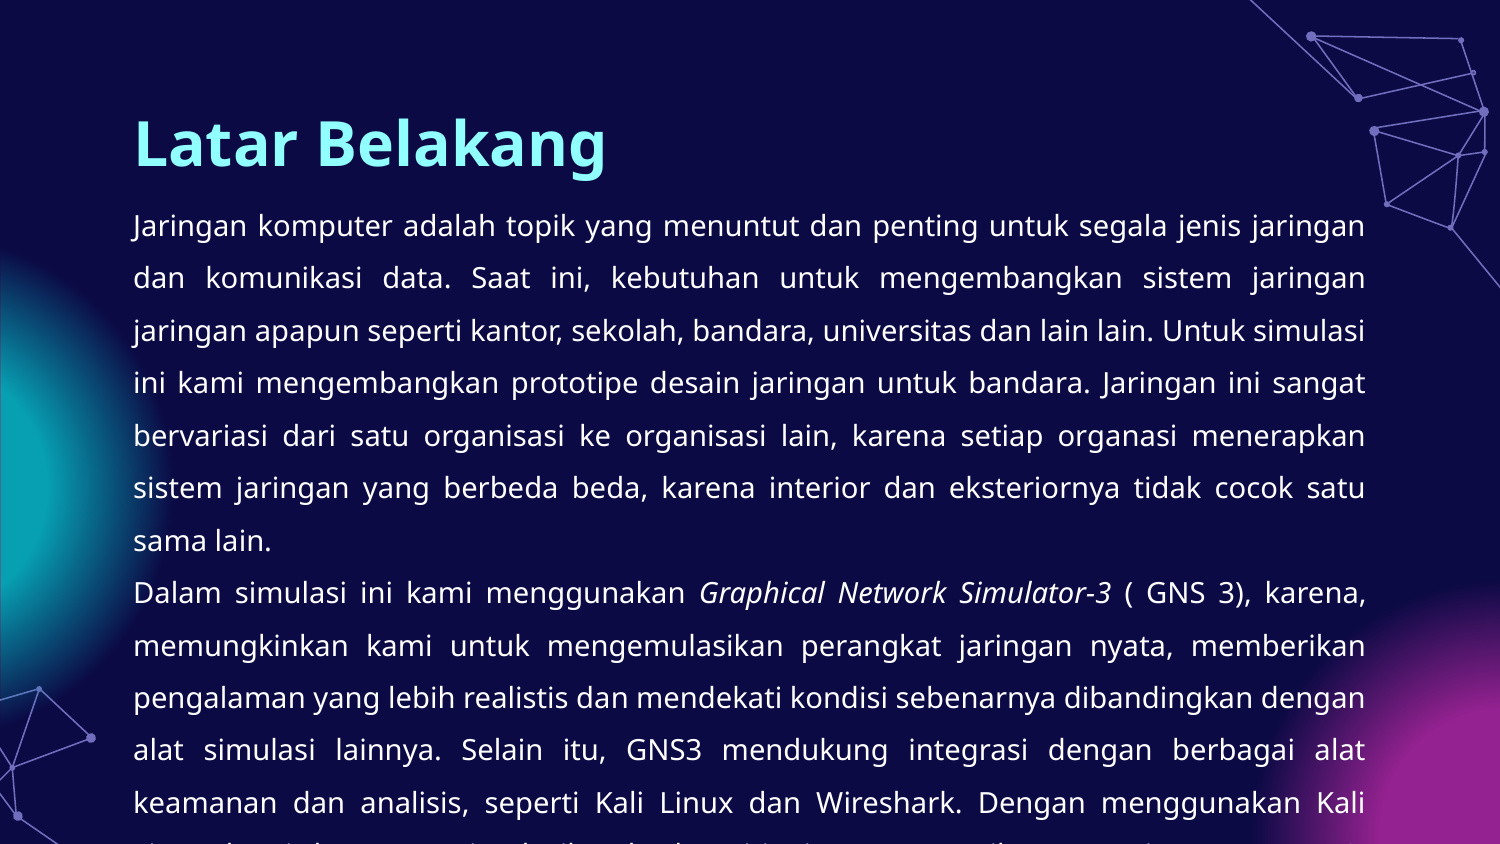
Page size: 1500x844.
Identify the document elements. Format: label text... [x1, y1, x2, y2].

text_box Jaringan komputer adalah topik yang menuntut dan penting untuk segala jenis jaringan dan komunikasi data. Saat ini, kebutuhan untuk mengembangkan sistem jaringan jaringan apapun seperti kantor, sekolah, bandara, universitas dan lain lain. Untuk simulasi ini kami mengembangkan prototipe desain jaringan untuk bandara. Jaringan ini sangat bervariasi dari satu organisasi ke organisasi lain, karena setiap organasi menerapkan sistem jaringan yang berbeda beda, karena interior dan eksteriornya tidak cocok satu sama lain. Dalam simulasi ini kami menggunakan Graphical Network Simulator-3 ( GNS 3), karena, memungkinkan kami untuk mengemulasikan perangkat jaringan nyata, memberikan pengalaman yang lebih realistis dan mendekati kondisi sebenarnya dibandingkan dengan alat simulasi lainnya. Selain itu, GNS3 mendukung integrasi dengan berbagai alat keamanan dan analisis, seperti Kali Linux dan Wireshark. Dengan menggunakan Kali Linux, kami dapat mensimulasikan berbagai jenis serangan siber, seperti serangan DoS, man-in-the-middle, dan eksploitasi kerentanan. Ini memungkinkan kami untuk menguji dan memahami bagaimana serangan tersebut dapat mempengaruhi jaringan kami. [118, 174, 1382, 795]
title Latar Belakang [118, 88, 1382, 174]
